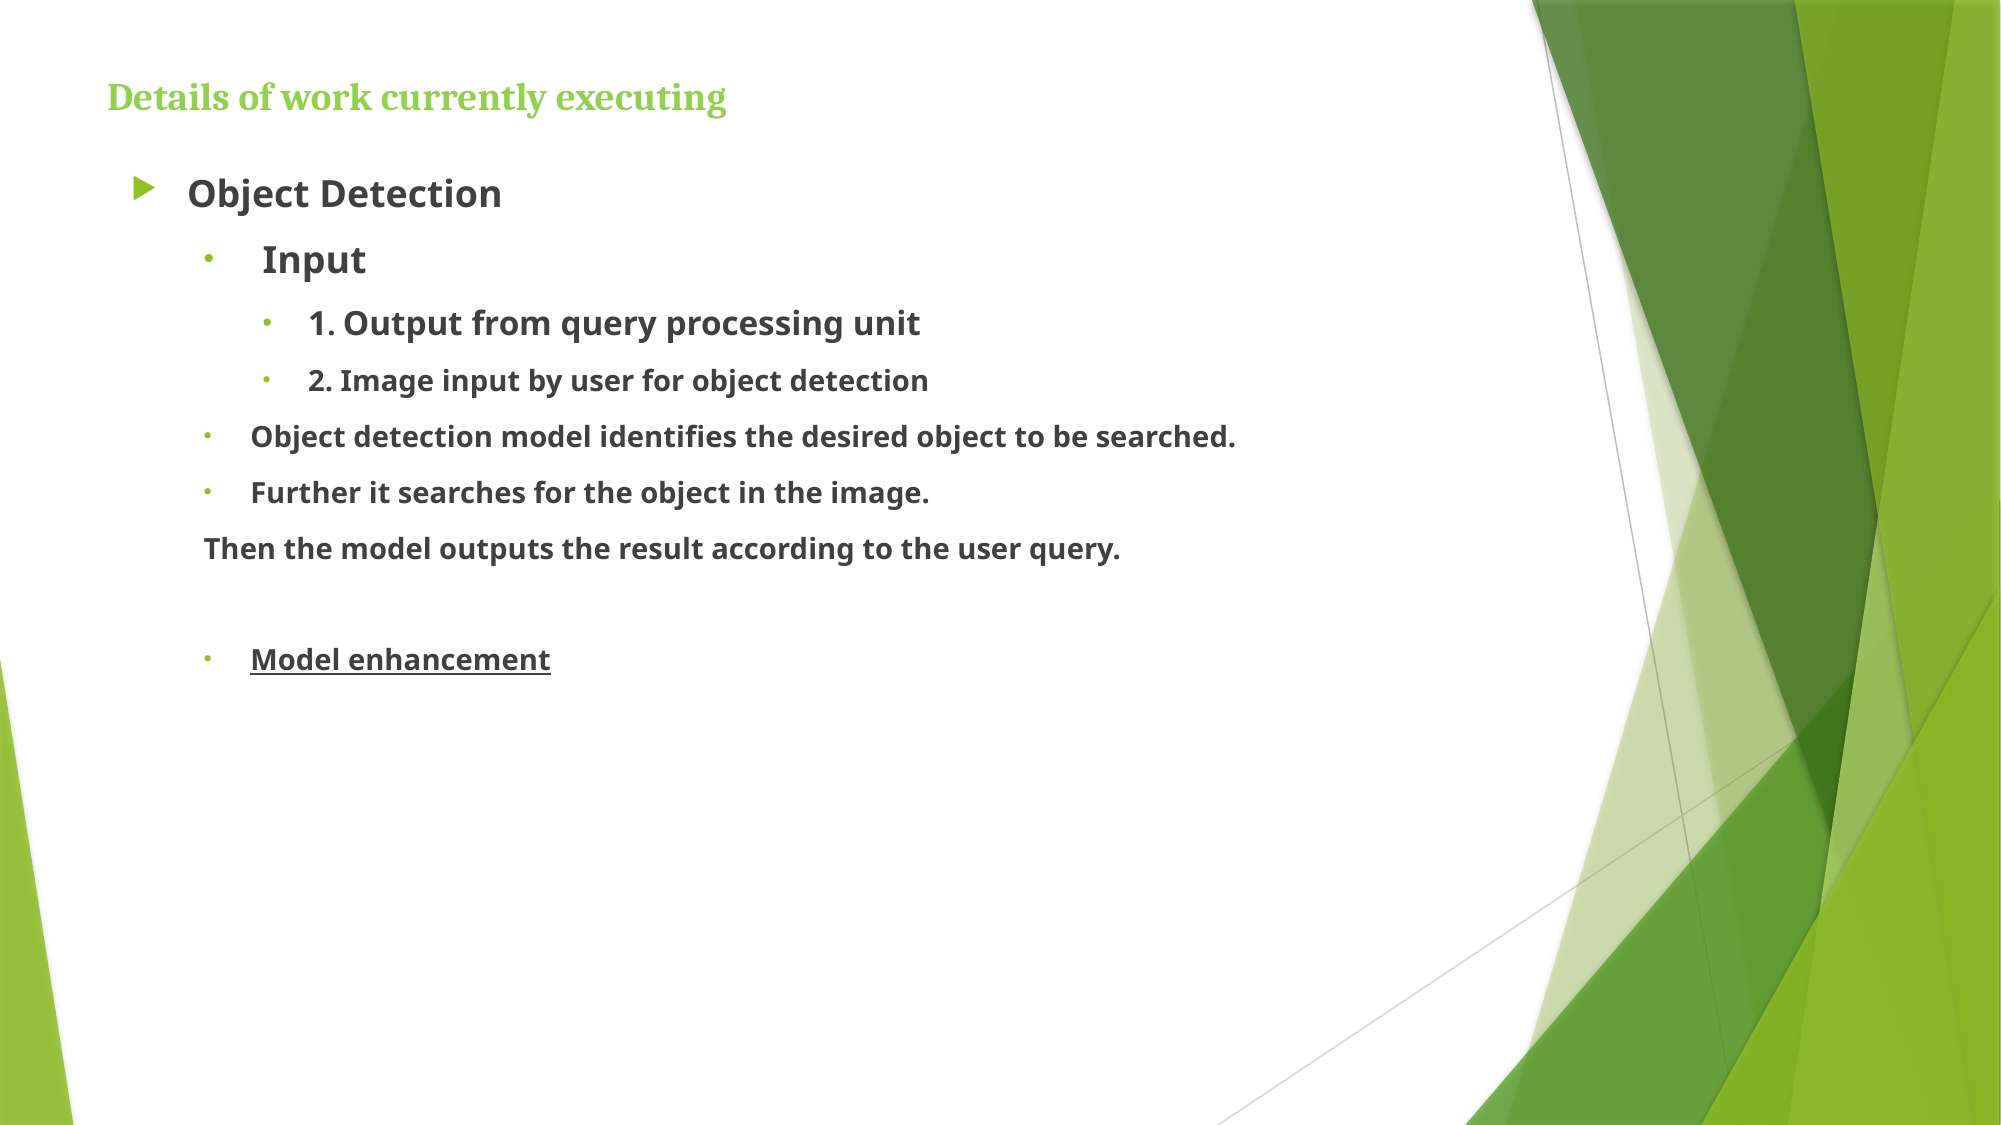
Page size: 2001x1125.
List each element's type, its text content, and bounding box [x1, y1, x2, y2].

list Object Detection Input 1. Output from query processing unit 2. Image input by user for object detection Object detection model identifies the desired object to be searched. Further it searches for the object in the image. Then the model outputs the result according to the user query. Model enhancement [115, 162, 1811, 952]
title Details of work currently executing [92, 63, 881, 126]
